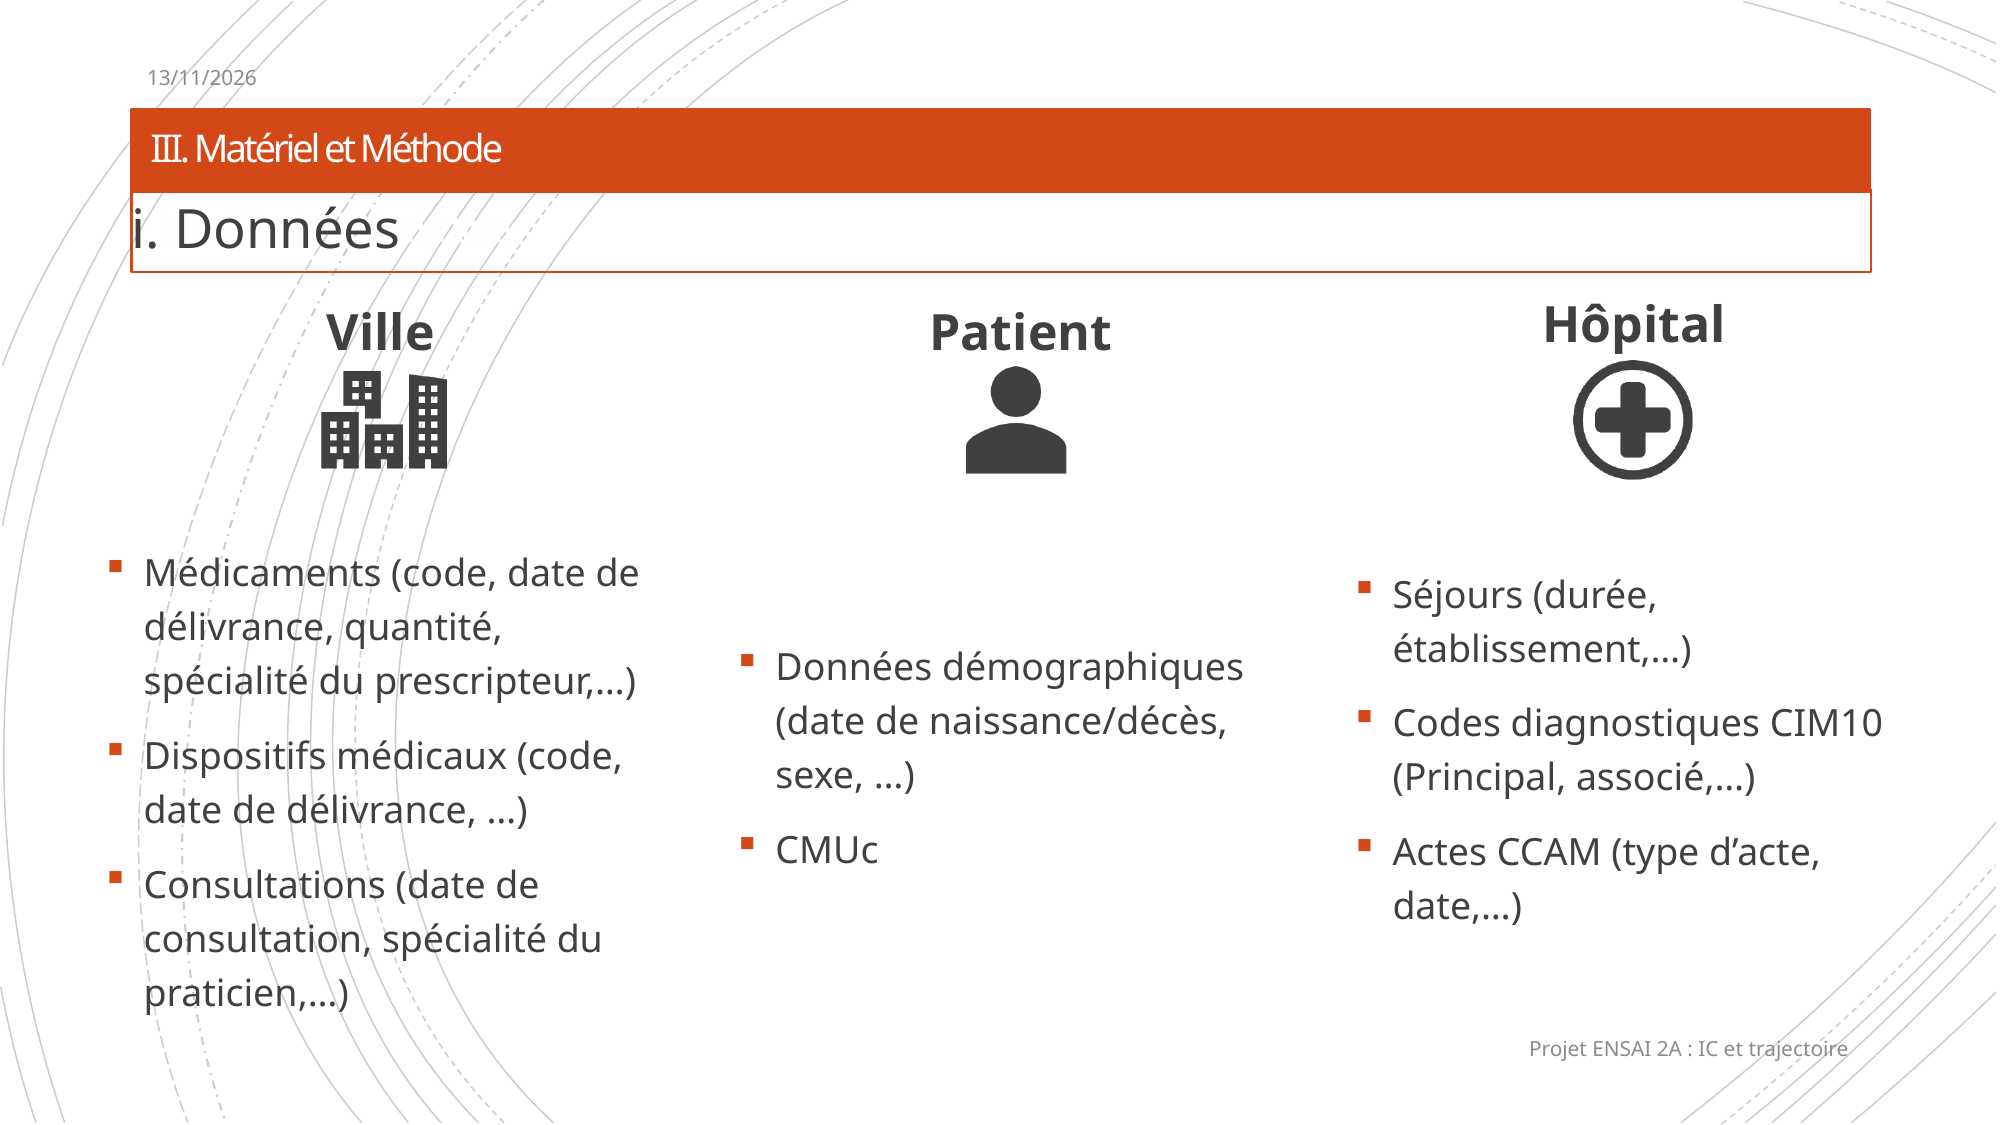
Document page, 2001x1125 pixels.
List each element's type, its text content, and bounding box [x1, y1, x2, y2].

title III. Matériel et Méthode [135, 116, 1836, 186]
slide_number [131, 52, 732, 105]
text_box Données démographiques (date de naissance/décès, sexe, …) CMUc [722, 518, 1308, 1021]
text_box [308, 292, 459, 495]
footer Projet ENSAI 2A : IC et trajectoire [131, 1021, 1869, 1074]
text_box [1533, 285, 1735, 495]
text_box i. Données [117, 186, 416, 267]
text_box Séjours (durée, établissement,…) Codes diagnostiques CIM10 (Principal, associé,…) Actes CCAM (type d’acte, date,…) [1339, 472, 1926, 1016]
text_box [921, 292, 1121, 495]
list Médicaments (code, date de délivrance, quantité, spécialité du prescripteur,…) Dispositifs médicaux (code, date de délivrance, …) Consultations (date de consultation, spécialité du praticien,…) [91, 505, 677, 1049]
